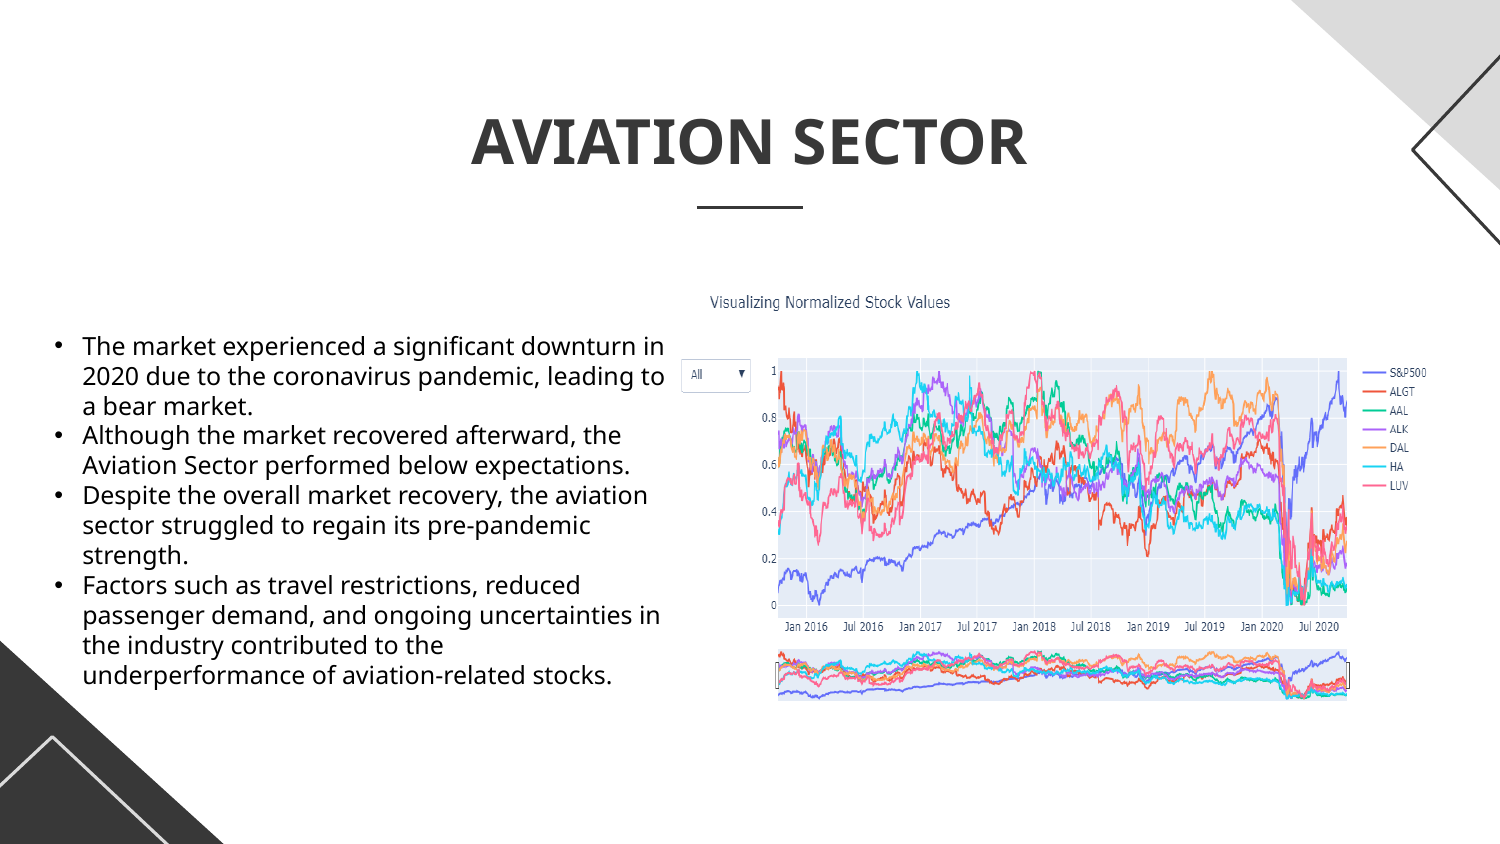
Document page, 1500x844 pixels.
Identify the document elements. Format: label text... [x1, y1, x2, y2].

text_box The market experienced a significant downturn in 2020 due to the coronavirus pandemic, leading to a bear market. Although the market recovered afterward, the Aviation Sector performed below expectations. Despite the overall market recovery, the aviation sector struggled to regain its pre-pandemic strength. Factors such as travel restrictions, reduced passenger demand, and ongoing uncertainties in the industry contributed to the underperformance of aviation-related stocks. [39, 322, 666, 727]
title AVIATION SECTOR [146, 87, 1354, 174]
picture [671, 258, 1440, 780]
